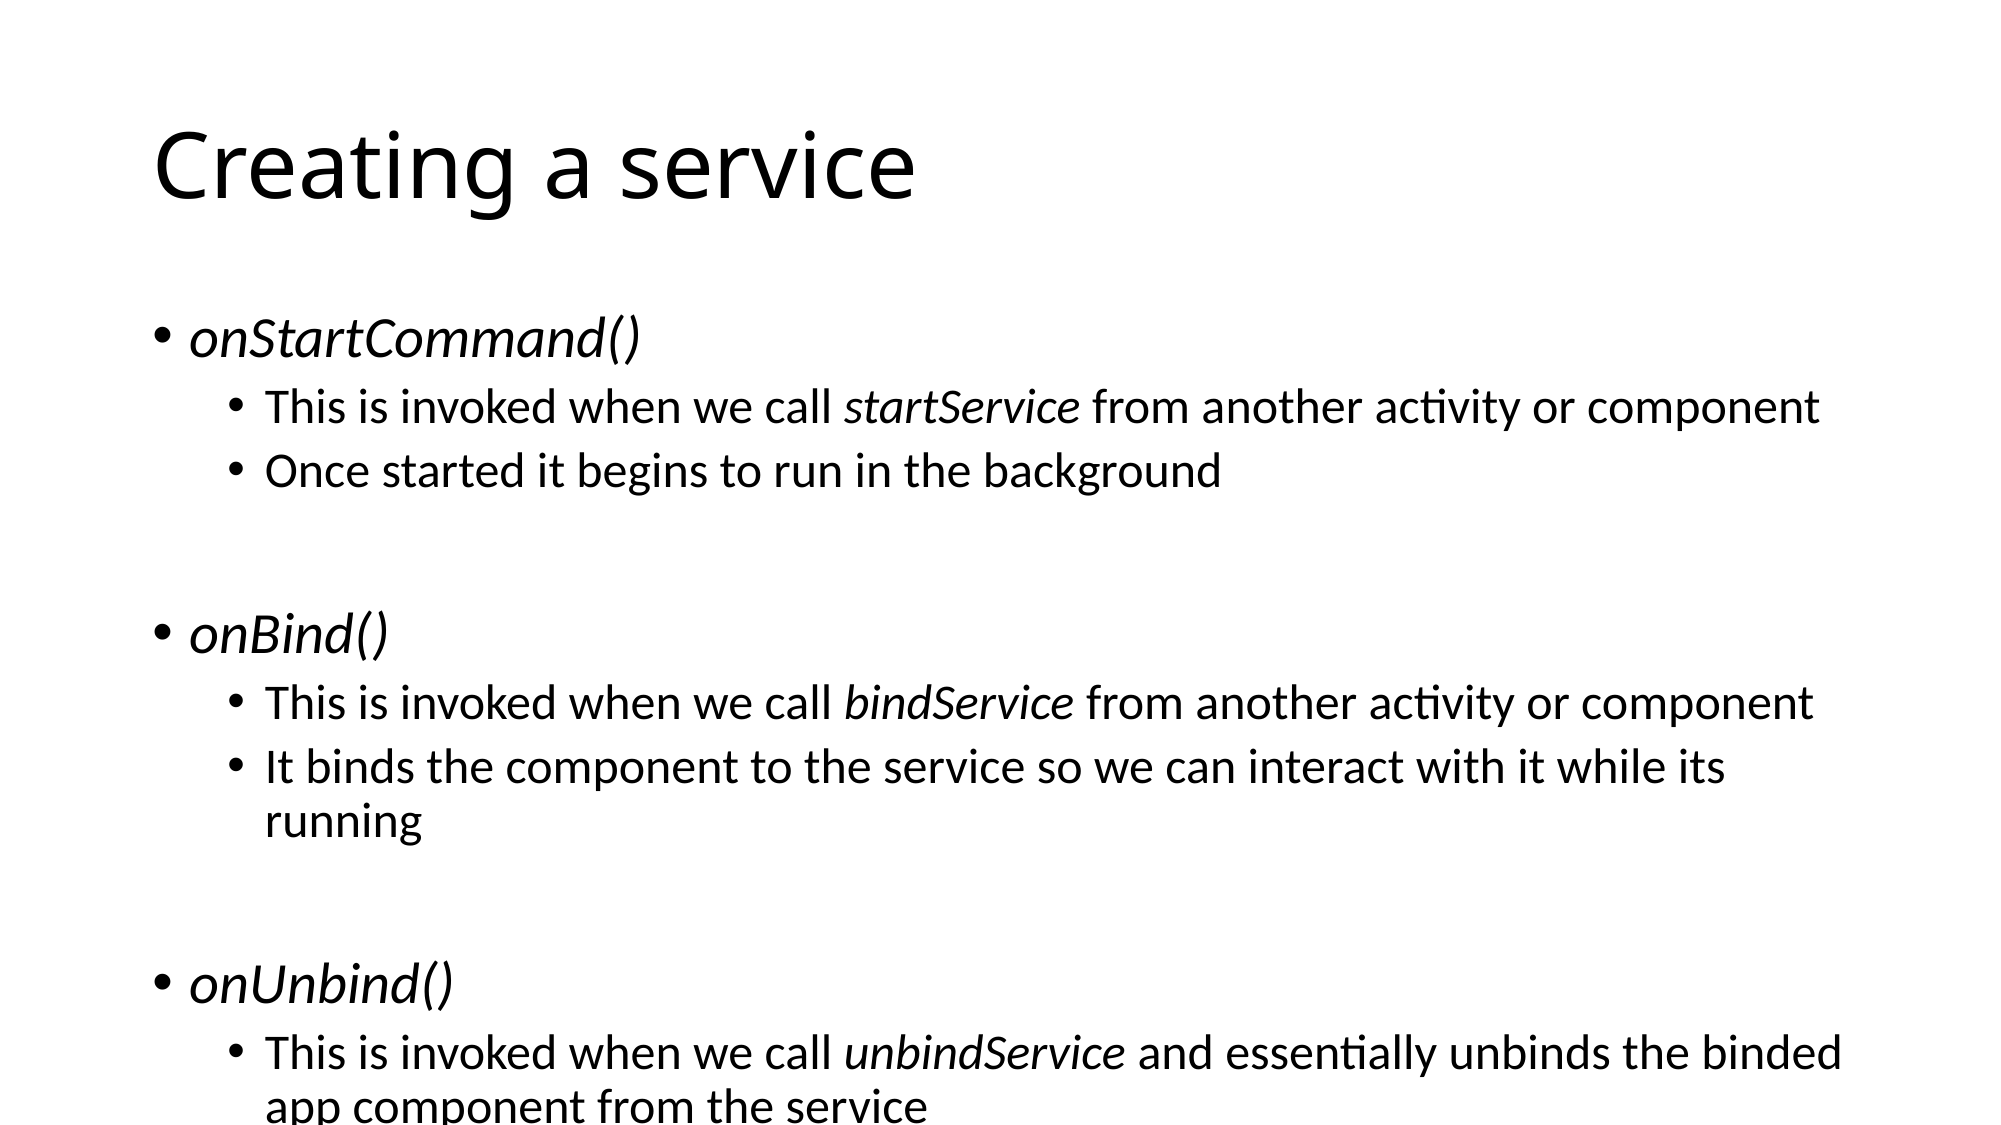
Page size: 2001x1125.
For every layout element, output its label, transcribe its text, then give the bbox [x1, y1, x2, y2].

list onStartCommand() This is invoked when we call startService from another activity or component Once started it begins to run in the background onBind() This is invoked when we call bindService from another activity or component It binds the component to the service so we can interact with it while its running onUnbind() This is invoked when we call unbindService and essentially unbinds the binded app component from the service [137, 299, 1863, 1095]
title Creating a service [137, 59, 1863, 278]
